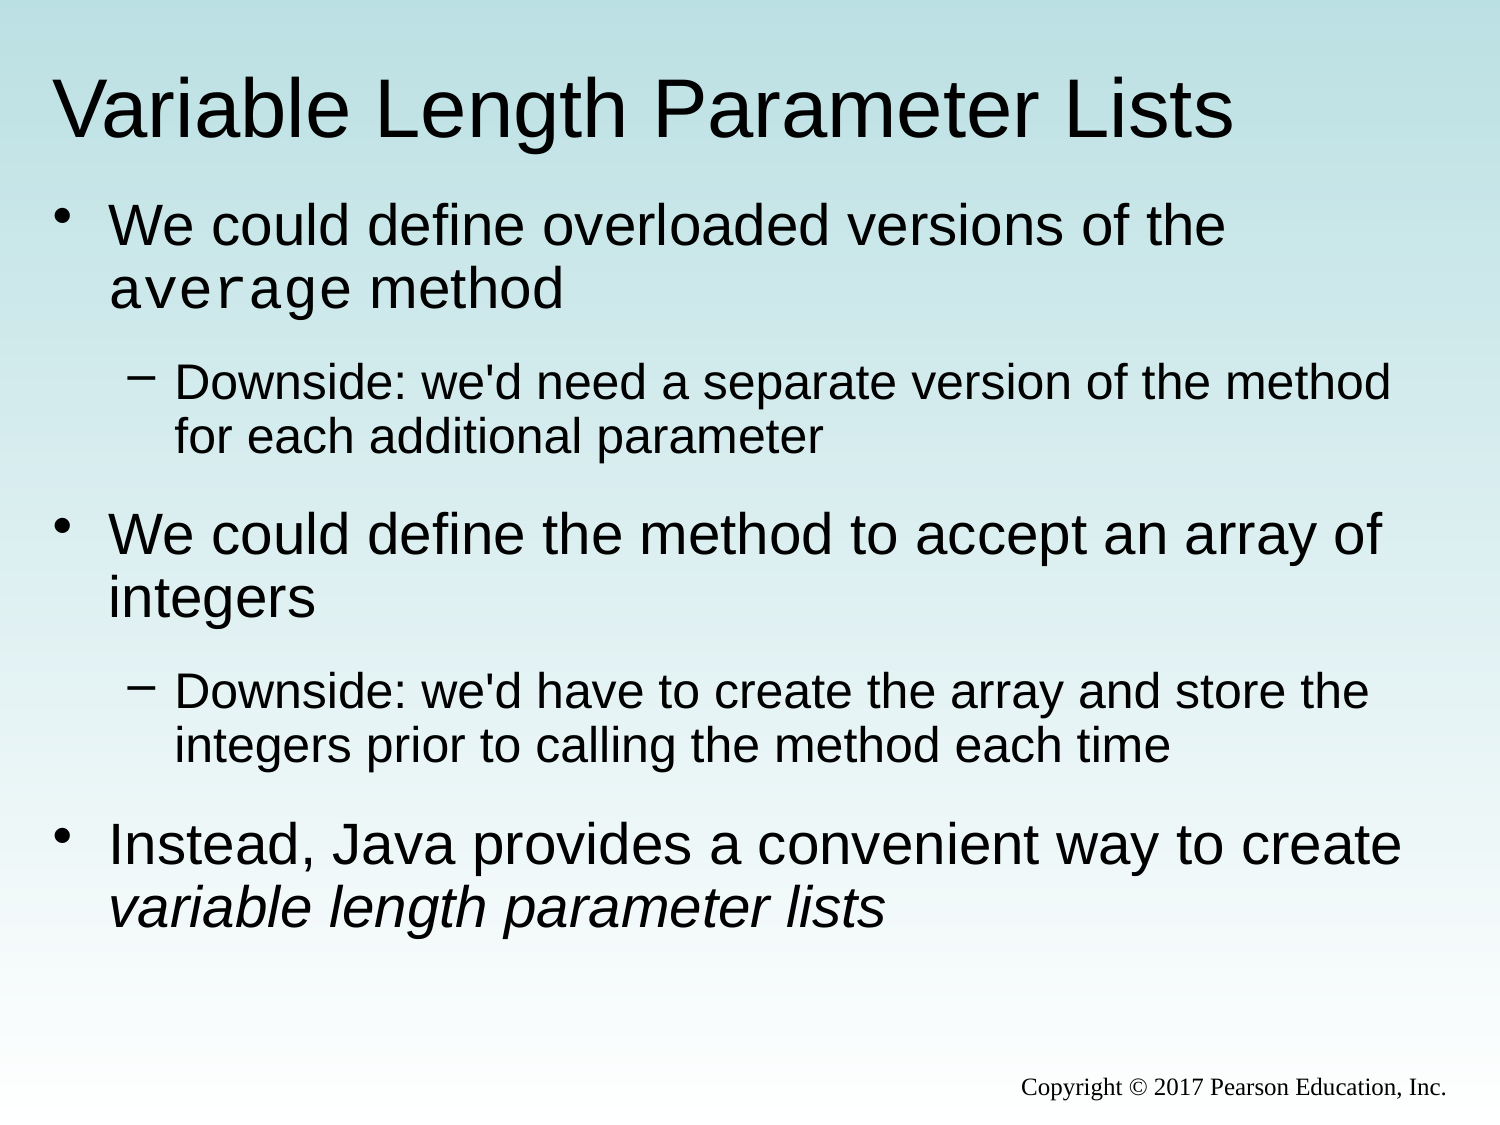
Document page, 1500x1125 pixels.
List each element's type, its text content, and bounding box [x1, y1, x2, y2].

title Variable Length Parameter Lists [37, 45, 1463, 163]
footer Copyright © 2017 Pearson Education, Inc. [549, 1062, 1463, 1114]
list We could define overloaded versions of the average method Downside: we'd need a separate version of the method for each additional parameter We could define the method to accept an array of integers Downside: we'd have to create the array and store the integers prior to calling the method each time Instead, Java provides a convenient way to create variable length parameter lists [37, 187, 1475, 1000]
